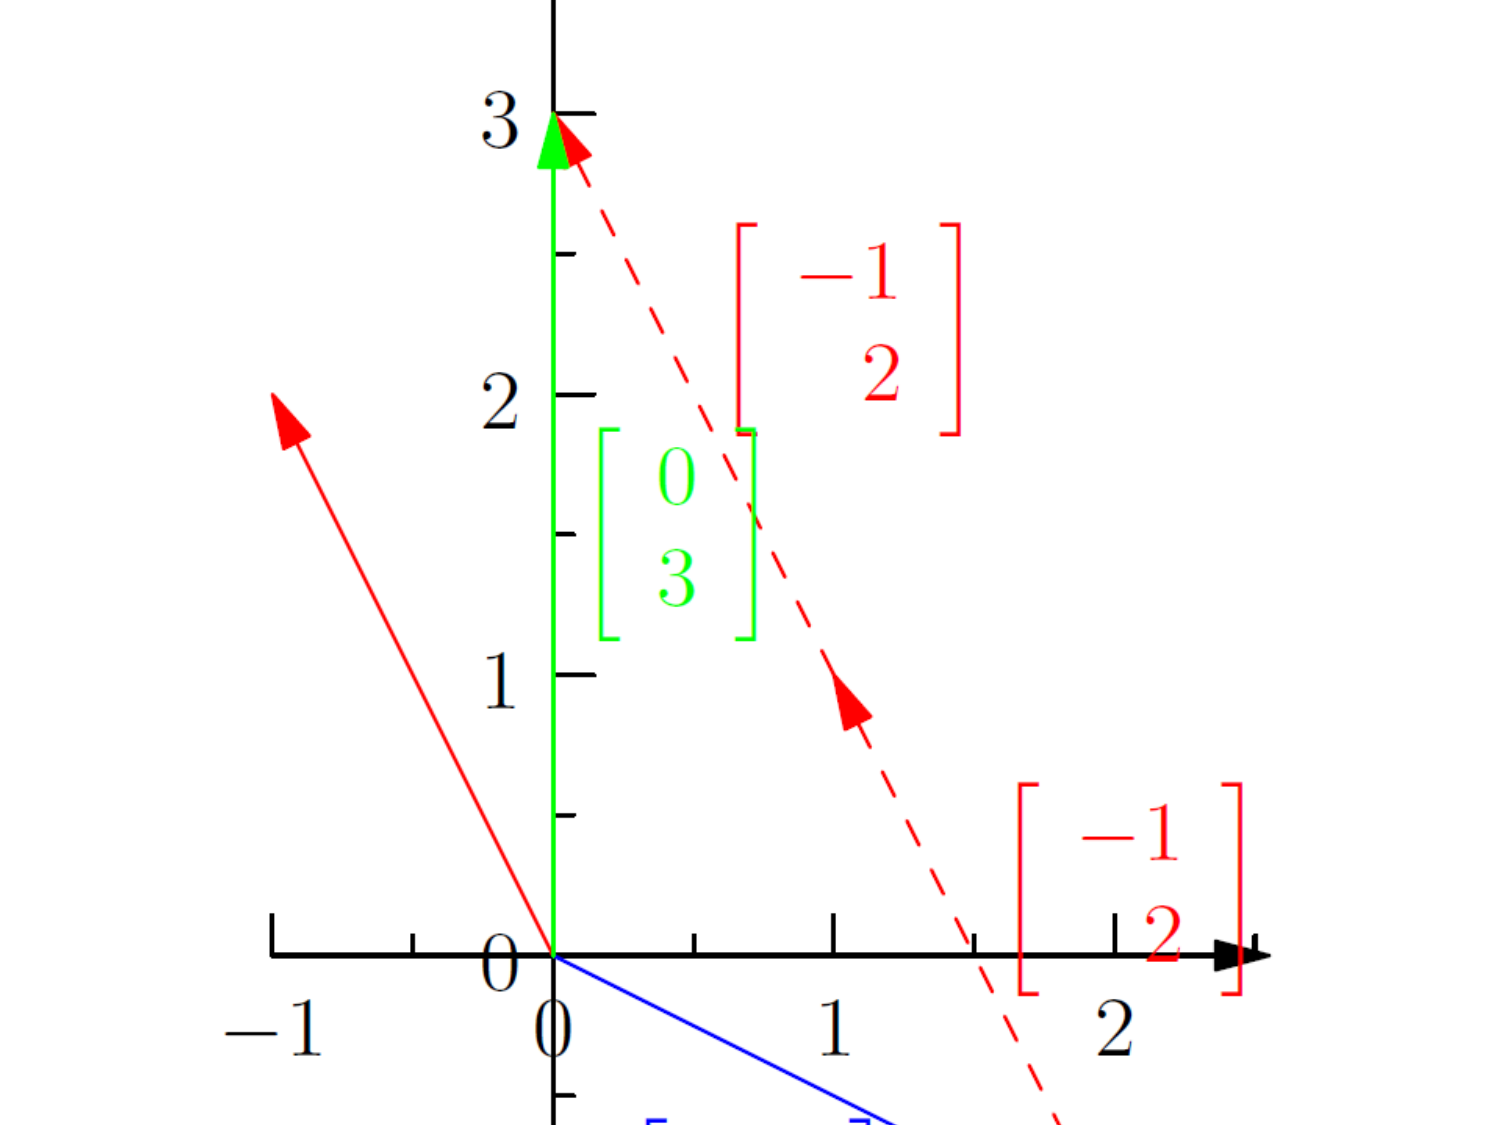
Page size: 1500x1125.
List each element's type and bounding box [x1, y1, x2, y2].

picture [212, 0, 1288, 1125]
